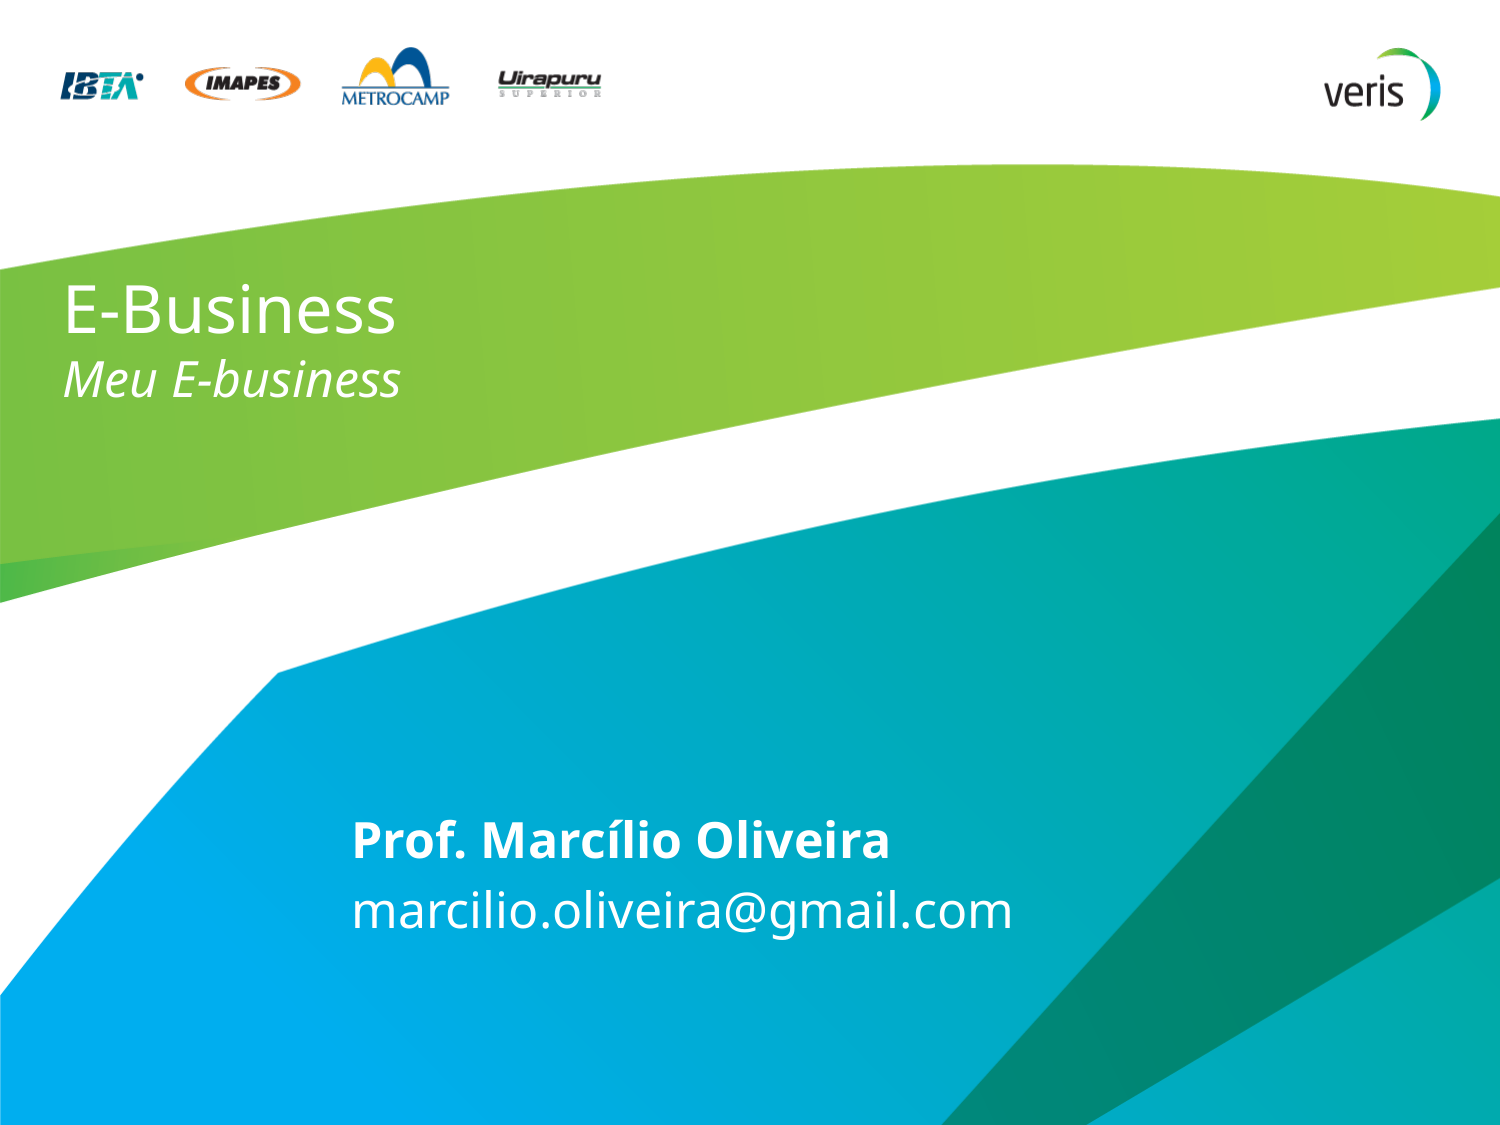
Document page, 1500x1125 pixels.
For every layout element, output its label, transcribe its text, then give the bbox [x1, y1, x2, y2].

subtitle Prof. Marcílio Oliveira marcilio.oliveira@gmail.com [351, 808, 1137, 938]
title E-Business Meu E-business [62, 266, 1438, 351]
picture [0, 0, 1500, 1125]
